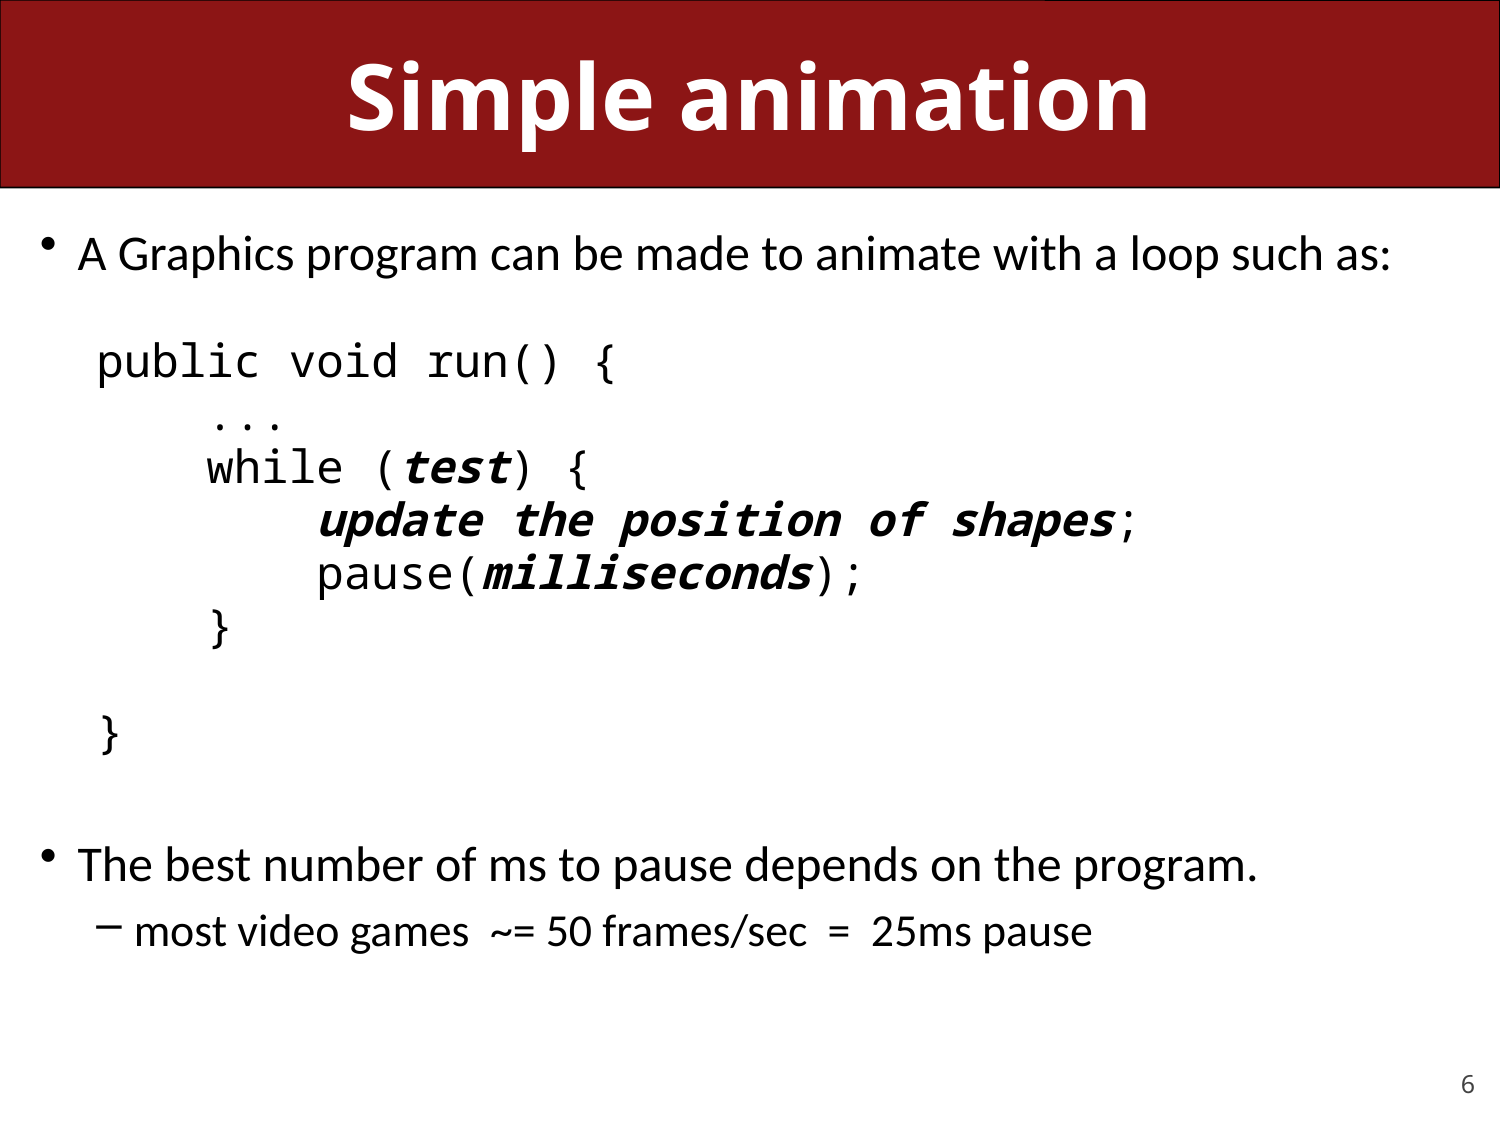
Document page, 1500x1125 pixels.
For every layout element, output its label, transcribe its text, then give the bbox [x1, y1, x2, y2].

title Simple animation [75, 0, 1425, 188]
list A Graphics program can be made to animate with a loop such as: public void run() { ... while (test) { update the position of shapes; pause(milliseconds); } } The best number of ms to pause depends on the program. most video games ~= 50 frames/sec = 25ms pause [24, 212, 1475, 1063]
